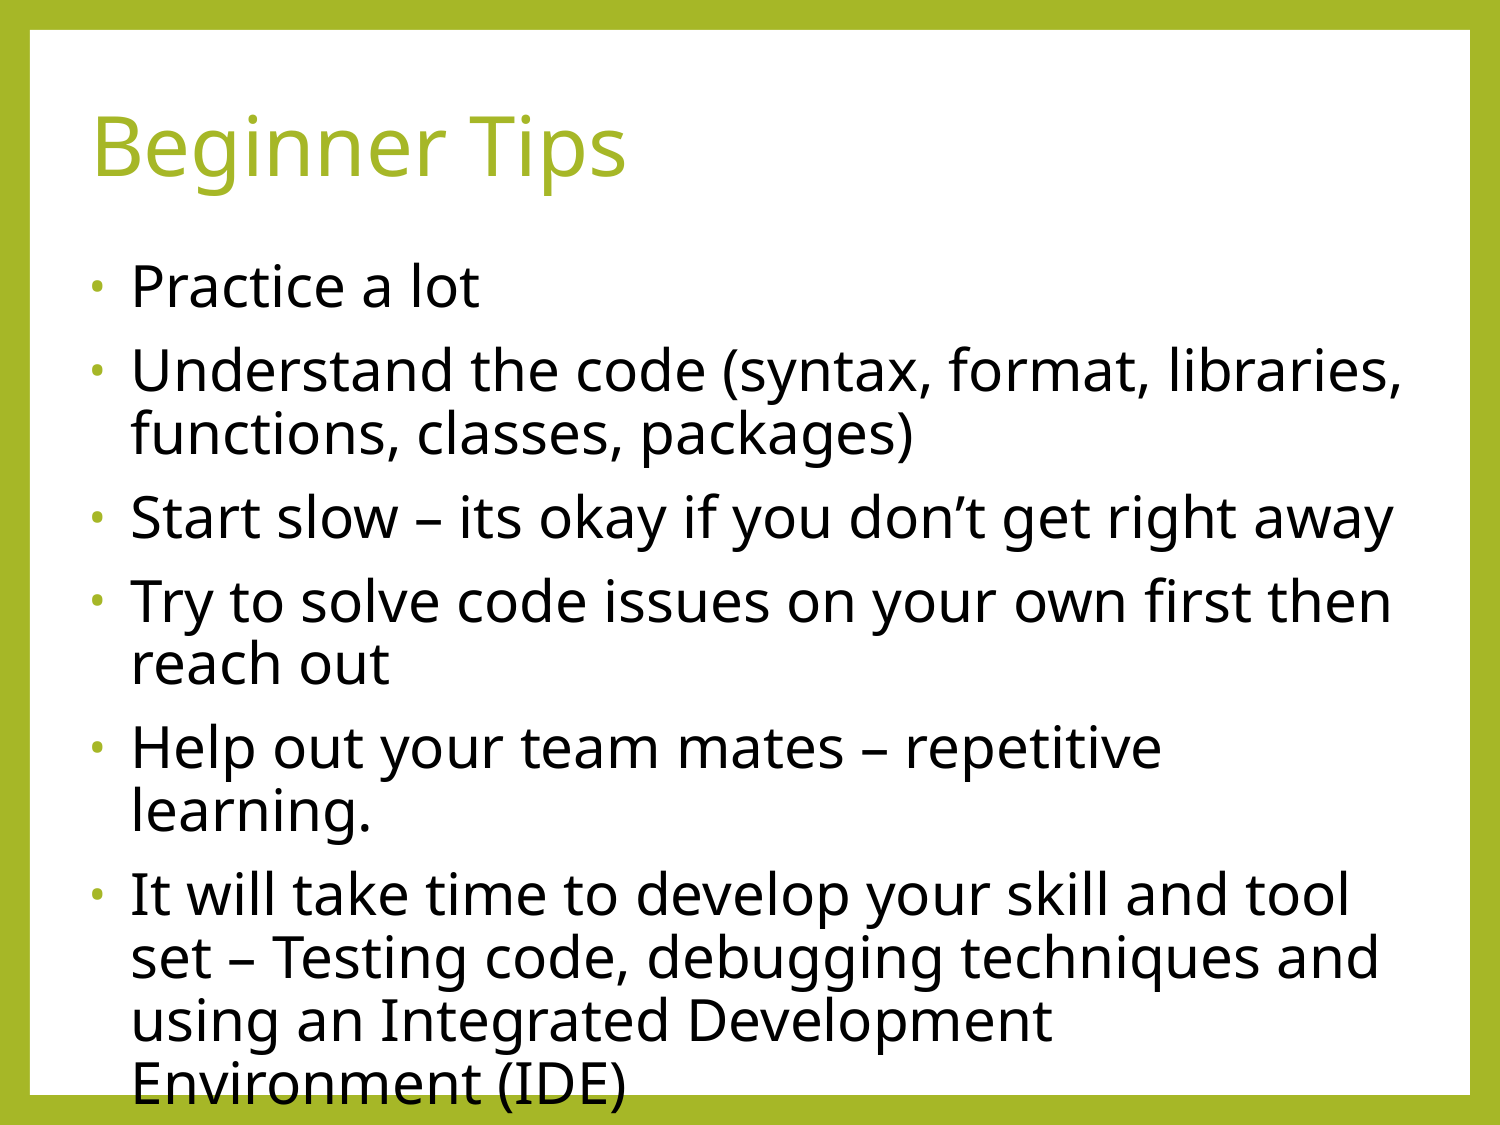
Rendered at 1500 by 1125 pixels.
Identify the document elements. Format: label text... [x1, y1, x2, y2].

list Practice a lot Understand the code (syntax, format, libraries, functions, classes, packages) Start slow – its okay if you don’t get right away Try to solve code issues on your own first then reach out Help out your team mates – repetitive learning. It will take time to develop your skill and tool set – Testing code, debugging techniques and using an Integrated Development Environment (IDE) [70, 249, 1434, 975]
title Beginner Tips [75, 75, 1313, 225]
